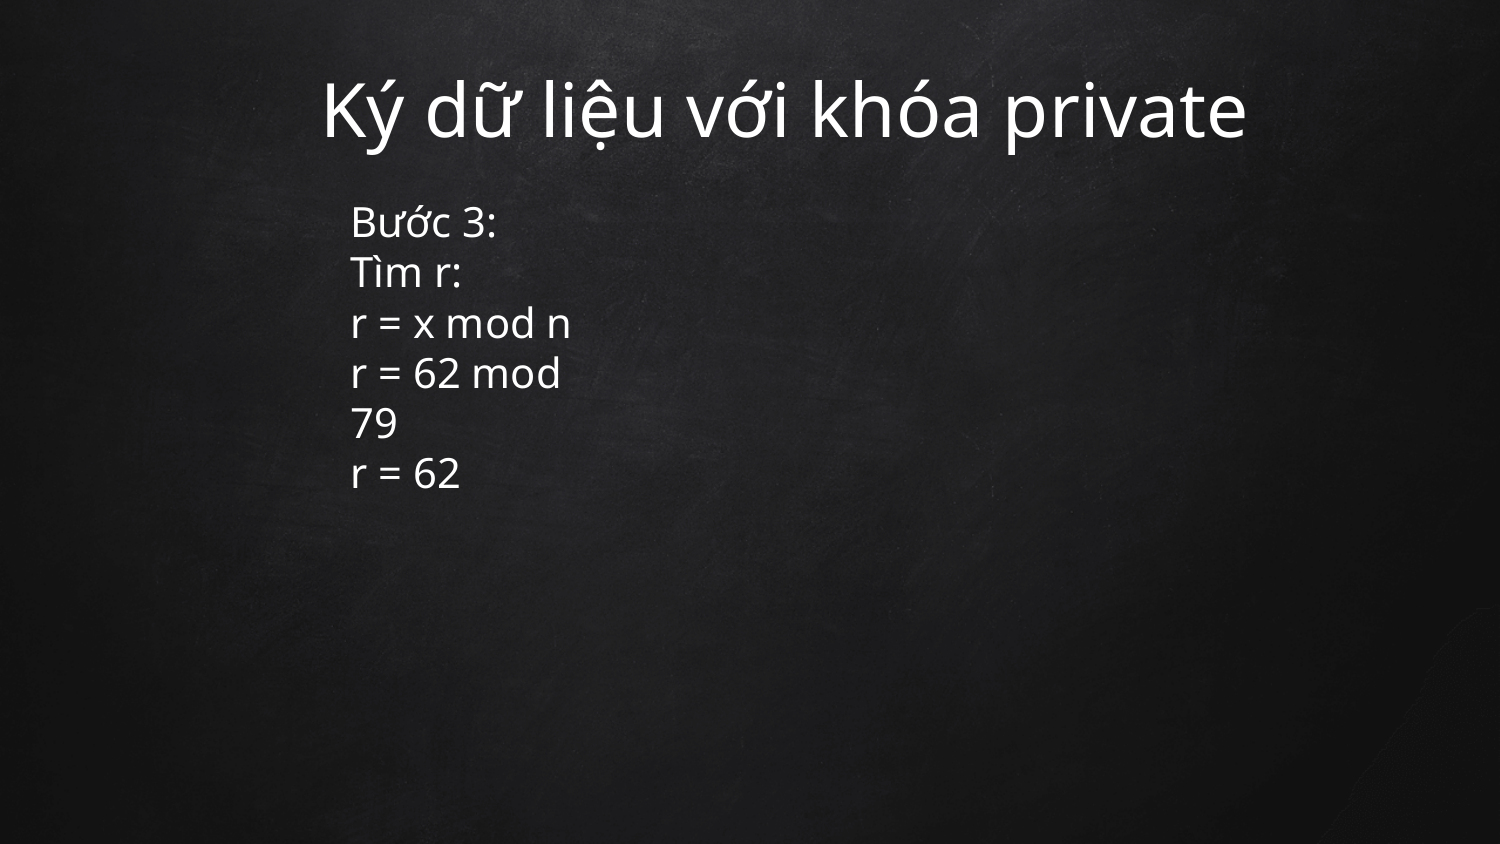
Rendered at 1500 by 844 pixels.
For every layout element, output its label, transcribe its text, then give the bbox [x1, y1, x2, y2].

text_box Ký dữ liệu với khóa private [305, 55, 1264, 161]
picture [0, 0, 1500, 844]
text_box Bước 3: Tìm r: r = x mod n r = 62 mod 79 r = 62 [335, 188, 626, 504]
